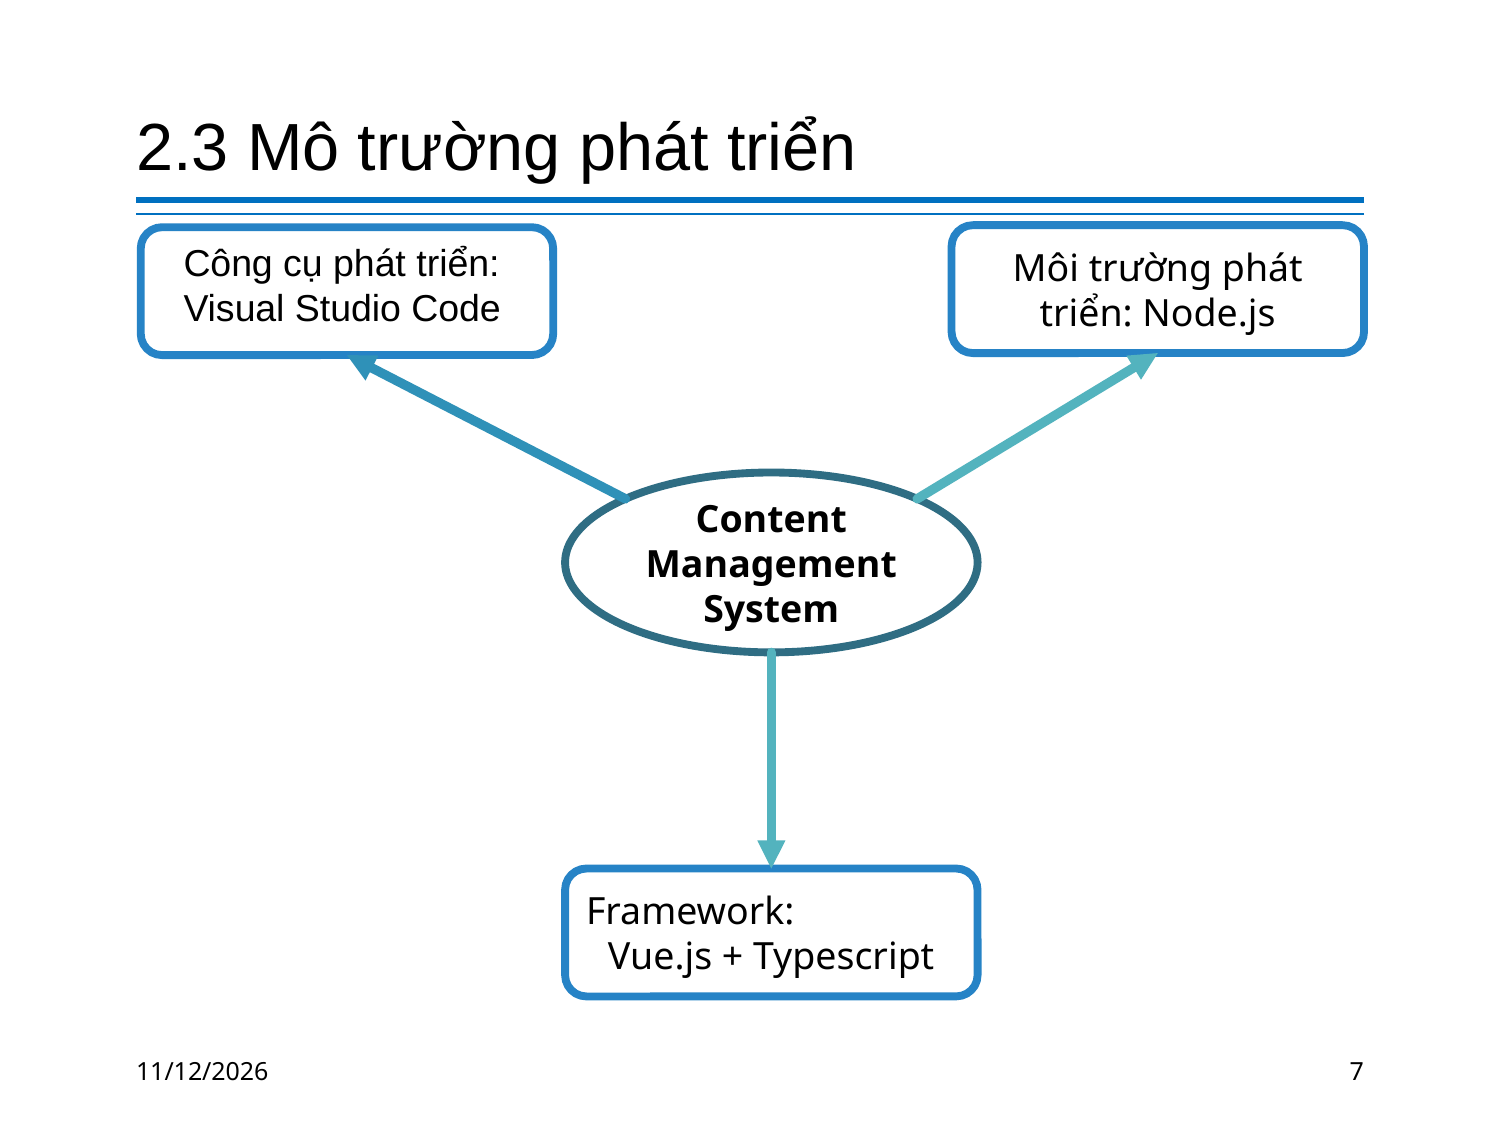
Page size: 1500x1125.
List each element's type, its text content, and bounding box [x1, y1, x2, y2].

text_box Công cụ phát triển: Visual Studio Code [168, 231, 554, 337]
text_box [917, 353, 1158, 499]
slide_number 7 [1138, 1042, 1364, 1103]
text_box Content Management System [561, 468, 982, 657]
text_box Framework: Vue.js + Typescript [561, 864, 982, 1001]
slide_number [135, 1042, 362, 1103]
text_box Môi trường phát triển: Node.js [947, 221, 1368, 357]
text_box [136, 223, 558, 360]
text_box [346, 355, 626, 499]
title 2.3 Mô trường phát triển [135, 12, 1364, 193]
